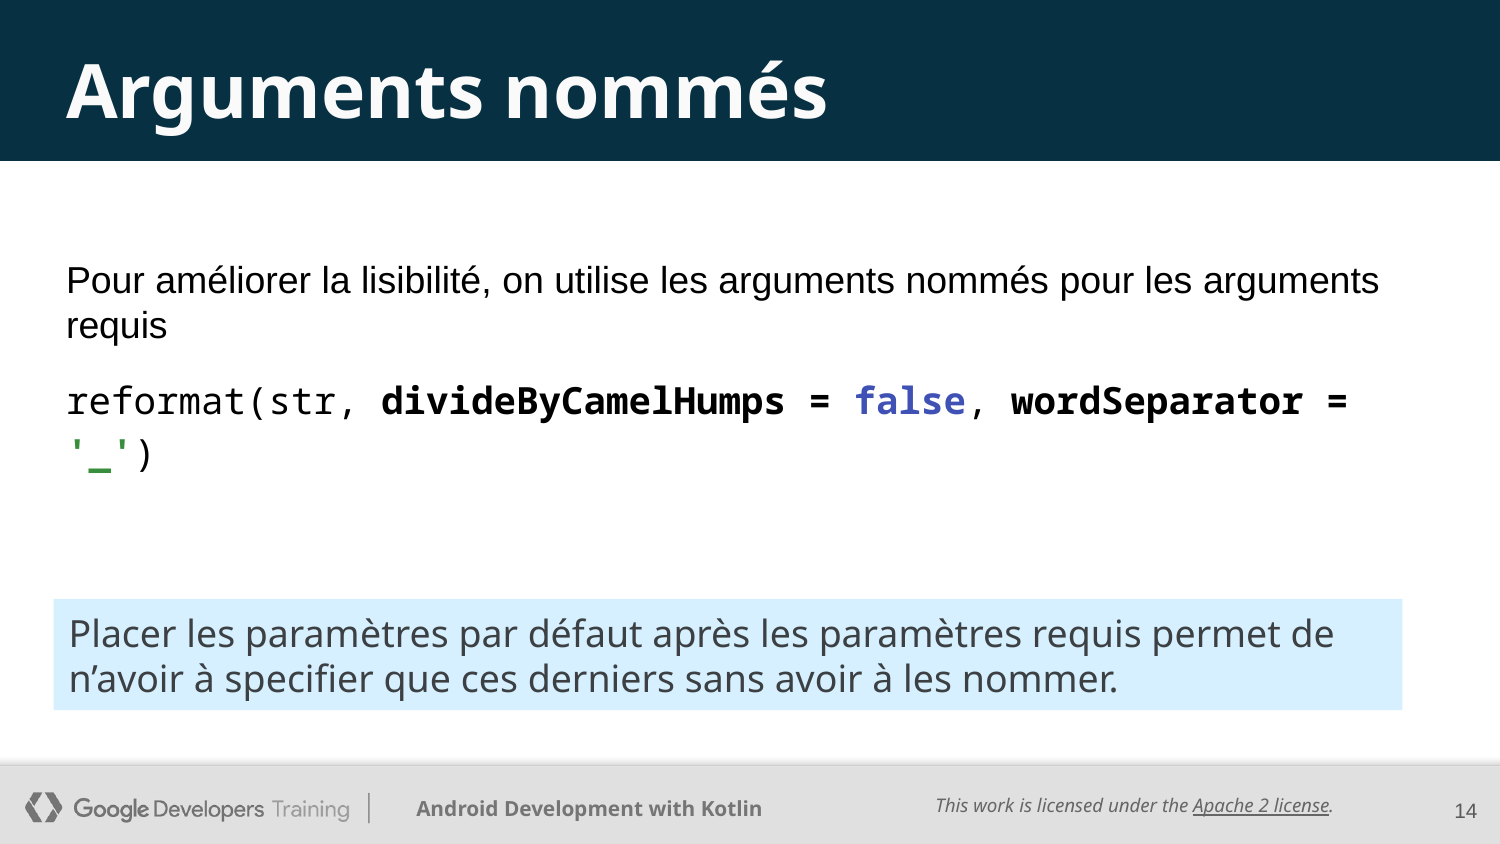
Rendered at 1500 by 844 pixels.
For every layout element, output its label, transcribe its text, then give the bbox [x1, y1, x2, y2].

list reformat(str, divideByCamelHumps = false, wordSeparator = '_') [51, 355, 1449, 450]
slide_number 14 [1402, 777, 1493, 842]
picture [0, 161, 1500, 844]
title Arguments nommés [51, 28, 1449, 122]
text_box Placer les paramètres par défaut après les paramètres requis permet de n’avoir à specifier que ces derniers sans avoir à les nommer. [53, 598, 1403, 711]
list Pour améliorer la lisibilité, on utilise les arguments nommés pour les arguments requis [51, 241, 1449, 317]
